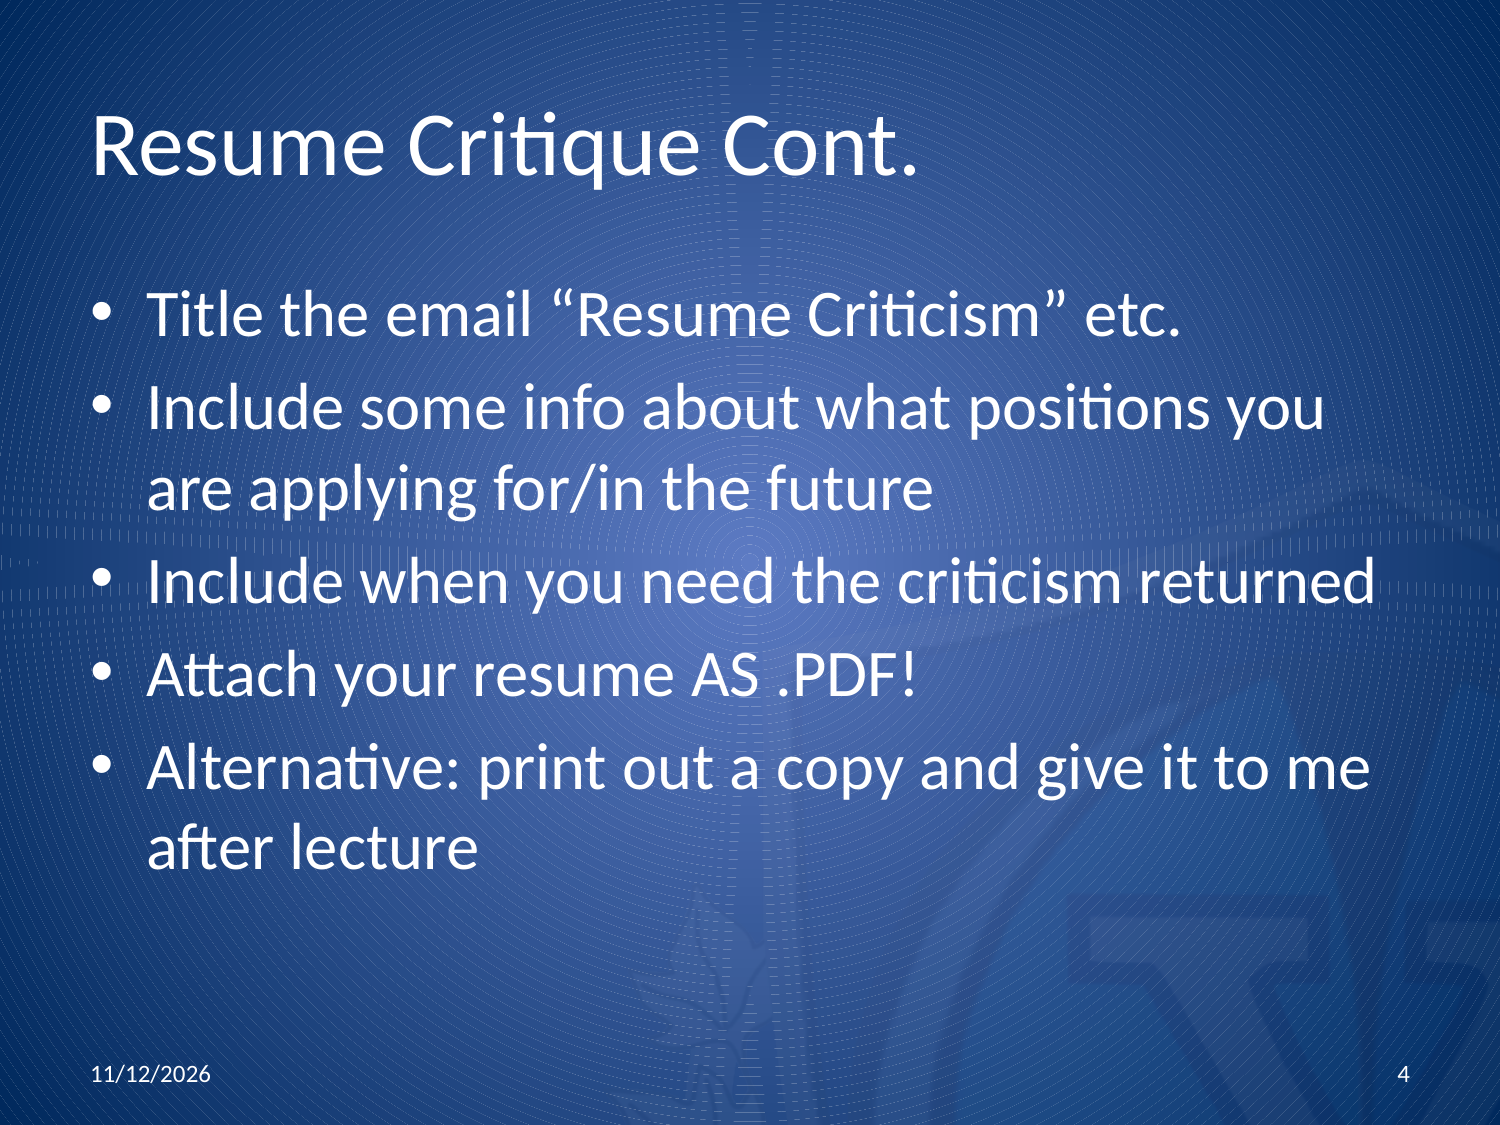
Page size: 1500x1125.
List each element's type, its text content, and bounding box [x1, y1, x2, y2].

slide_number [75, 1042, 425, 1103]
slide_number 4 [1074, 1042, 1425, 1103]
list Title the email “Resume Criticism” etc. Include some info about what positions you are applying for/in the future Include when you need the criticism returned Attach your resume AS .PDF! Alternative: print out a copy and give it to me after lecture [75, 262, 1425, 1005]
title Resume Critique Cont. [75, 45, 1425, 233]
